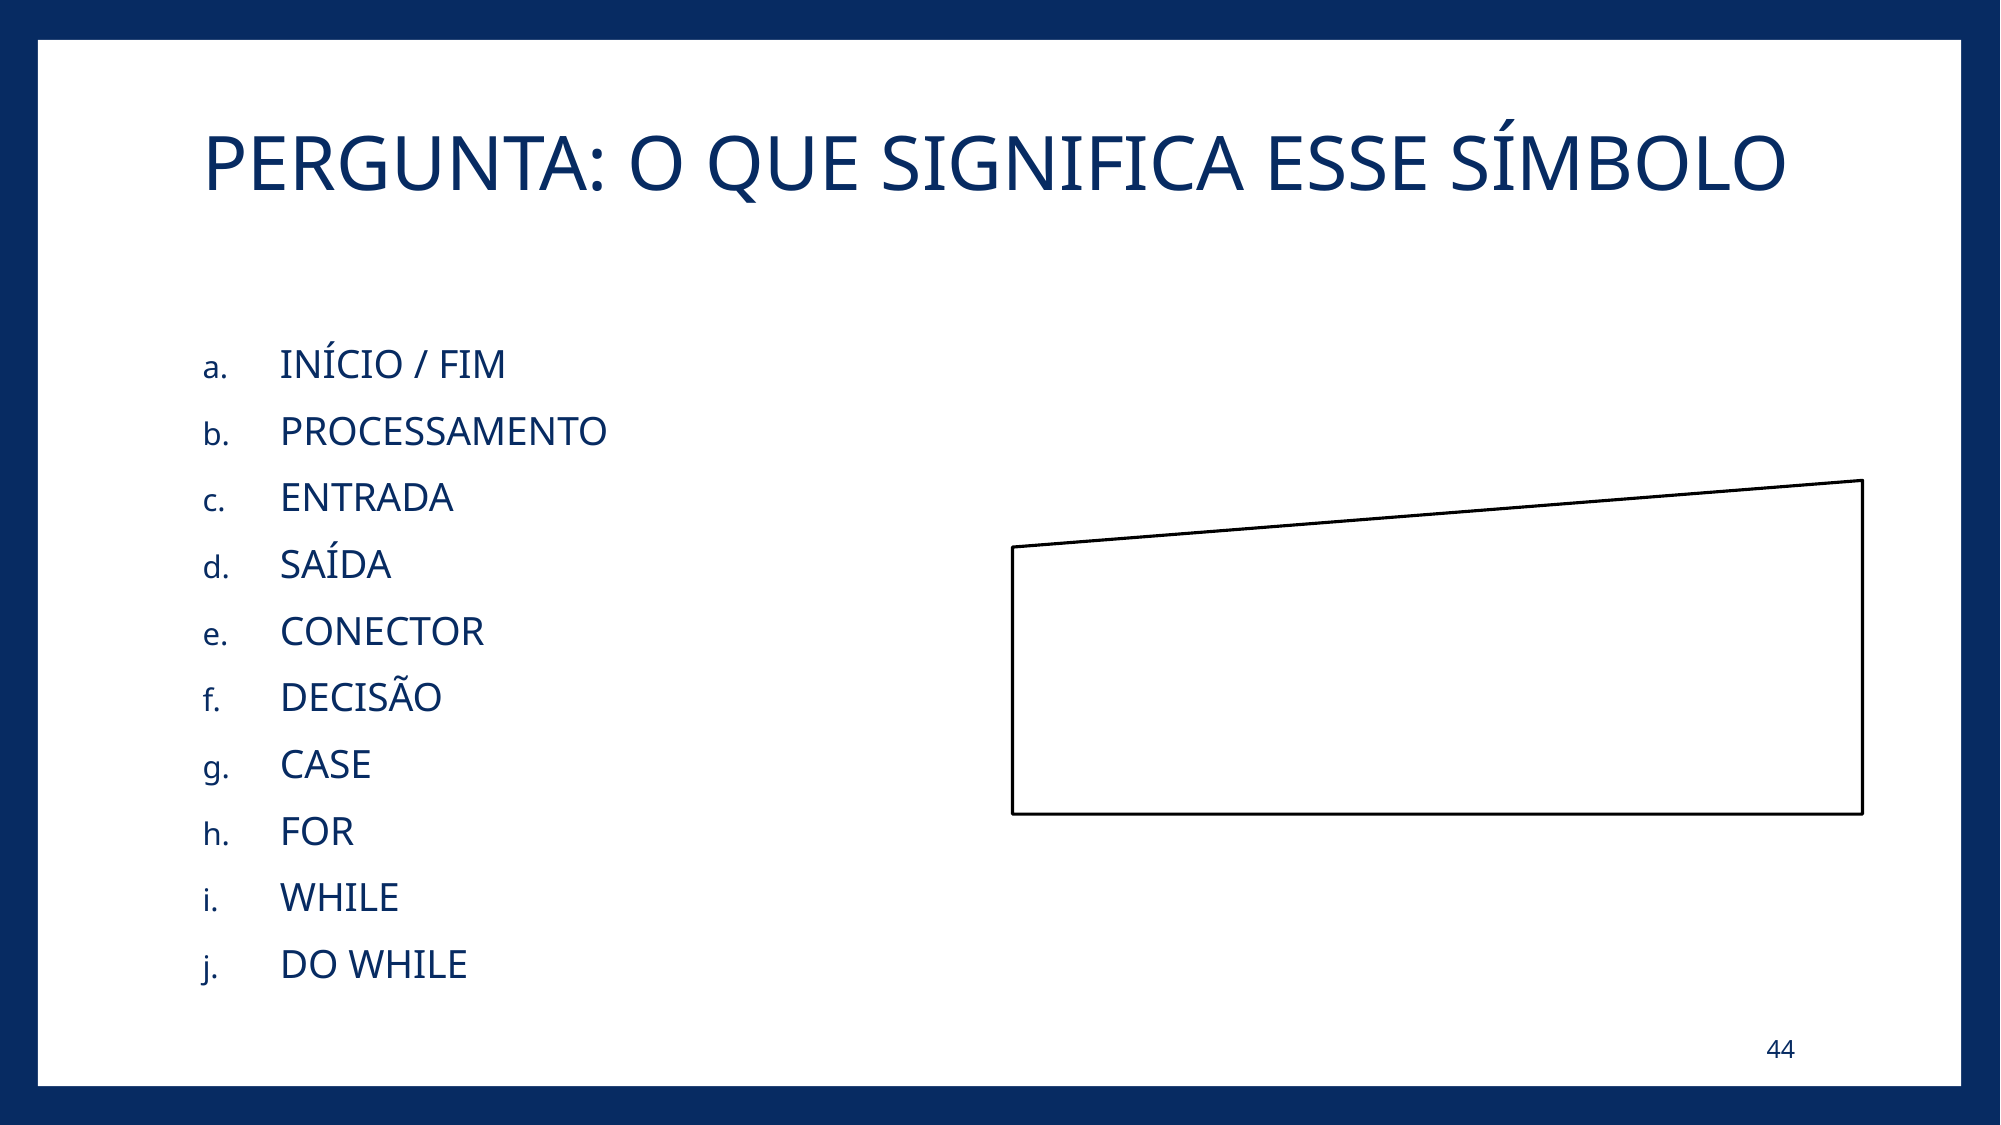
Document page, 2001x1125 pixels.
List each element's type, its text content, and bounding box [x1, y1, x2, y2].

slide_number 44 [1530, 1020, 1811, 1081]
text_box [1010, 478, 1865, 816]
list INÍCIO / FIM PROCESSAMENTO ENTRADA SAÍDA CONECTOR DECISÃO CASE FOR WHILE DO WHILE [187, 337, 968, 998]
title PERGUNTA: O QUE SIGNIFICA ESSE SÍMBOLO [187, 99, 1808, 323]
